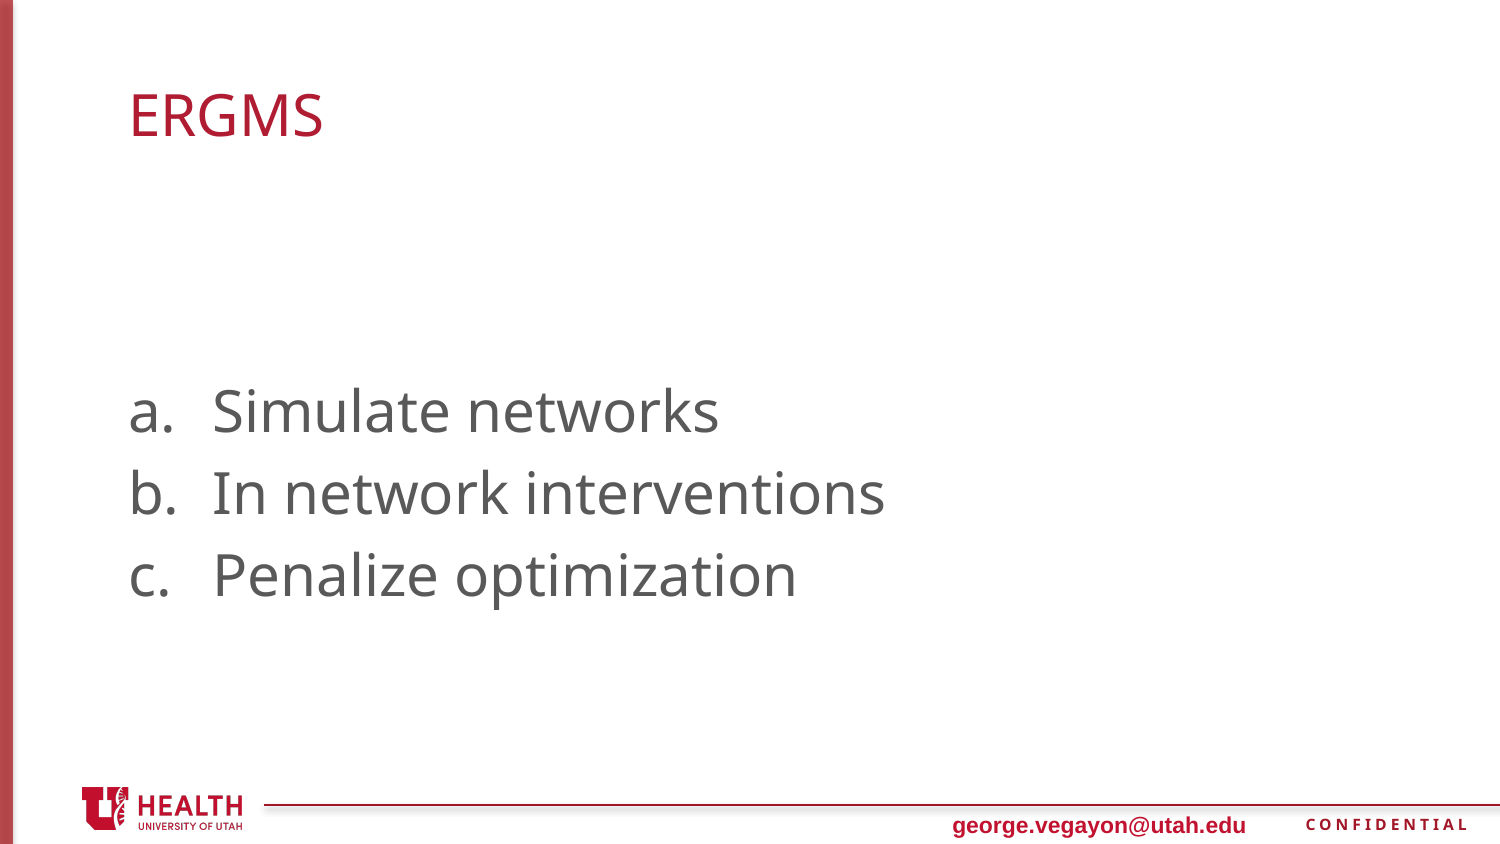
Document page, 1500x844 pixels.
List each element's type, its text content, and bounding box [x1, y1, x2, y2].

list Simulate networks In network interventions Penalize optimization [113, 216, 1413, 766]
title ERGMs [113, 71, 1425, 139]
